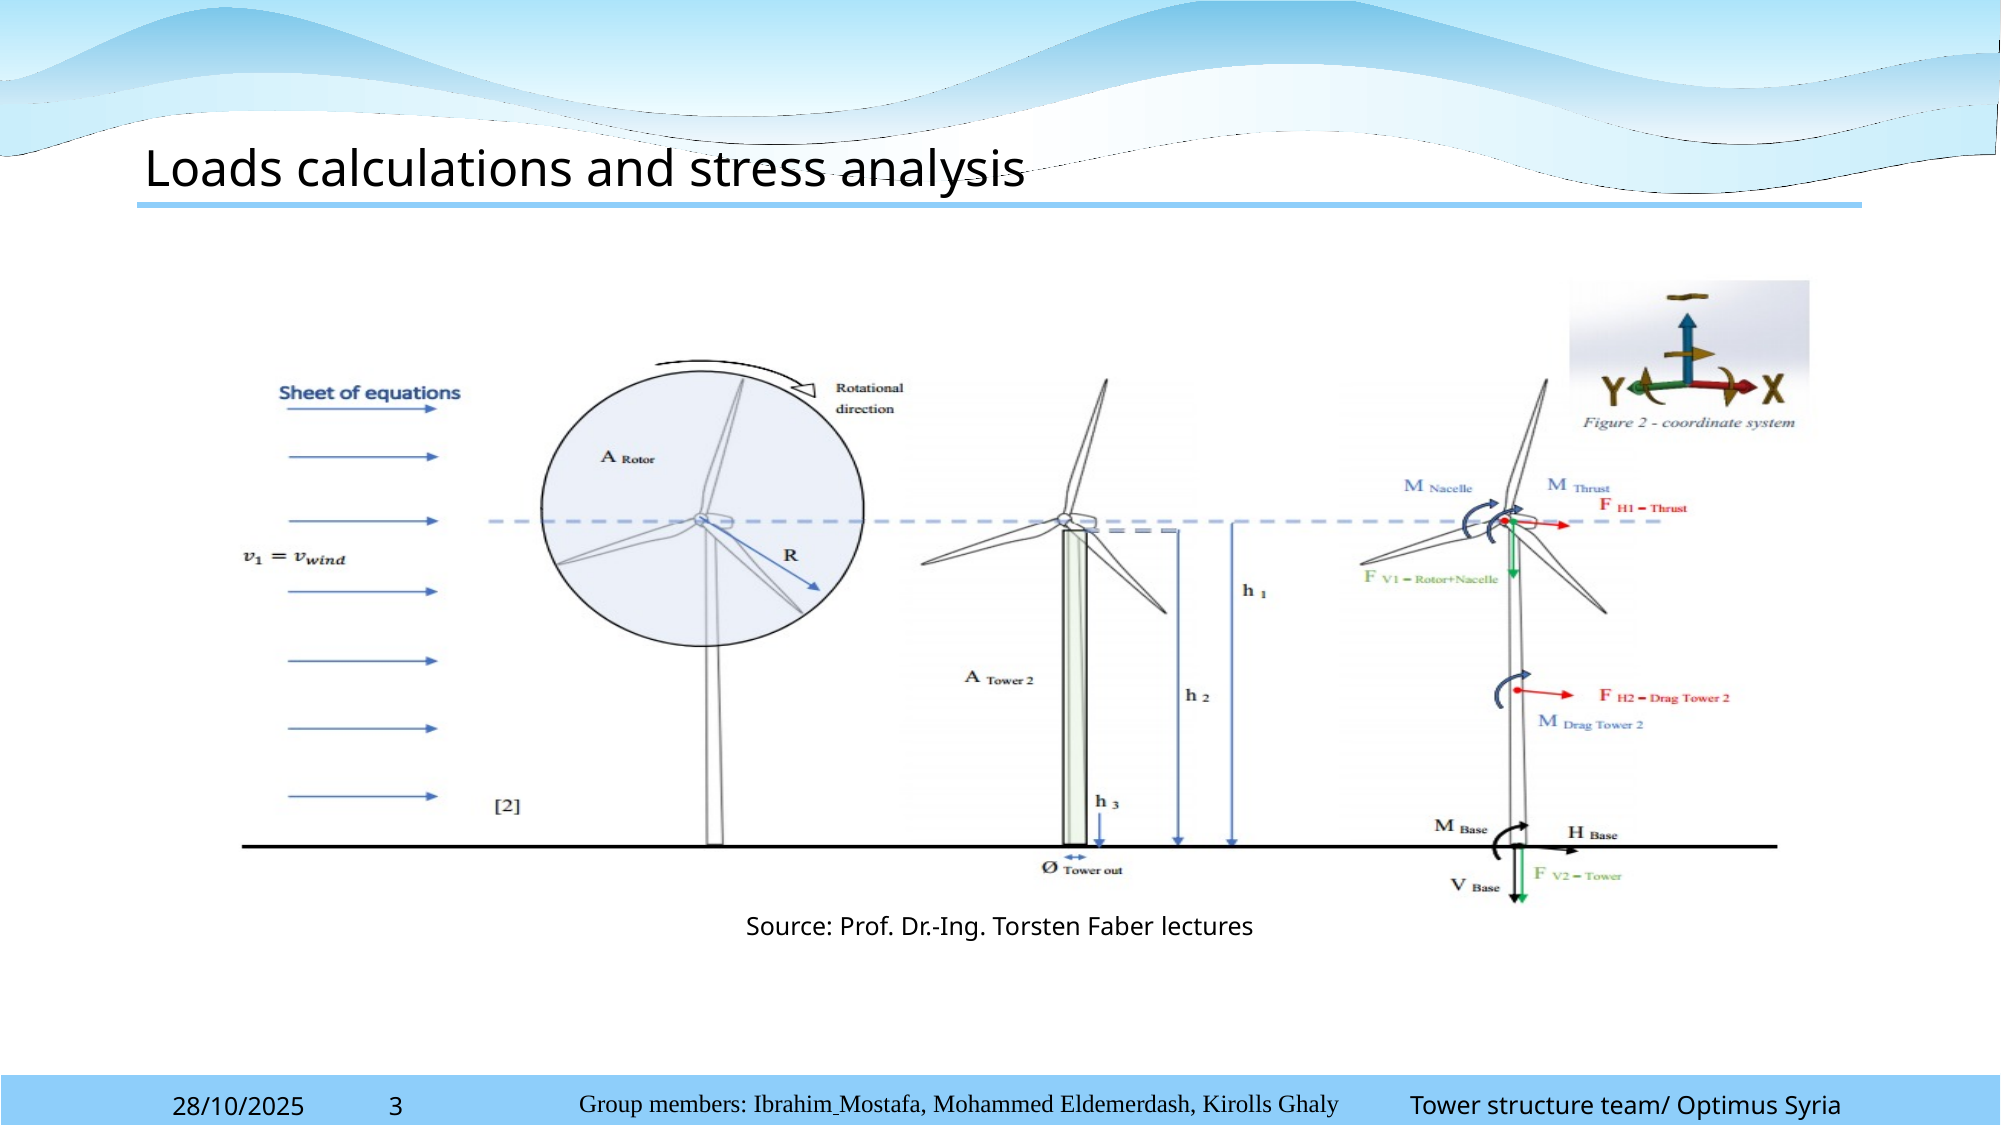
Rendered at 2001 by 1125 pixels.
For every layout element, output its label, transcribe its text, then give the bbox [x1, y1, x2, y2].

text_box Tower structure team/ Optimus Syria [1390, 1074, 1863, 1125]
text_box Loads calculations and stress analysis [129, 129, 1042, 204]
text_box Group members: Ibrahim Mostafa, Mohammed Eldemerdash, Kirolls Ghaly [460, 1079, 1459, 1125]
text_box 28/10/2025 [137, 1075, 320, 1125]
picture [178, 255, 1822, 995]
slide_number 3 [320, 1077, 473, 1125]
